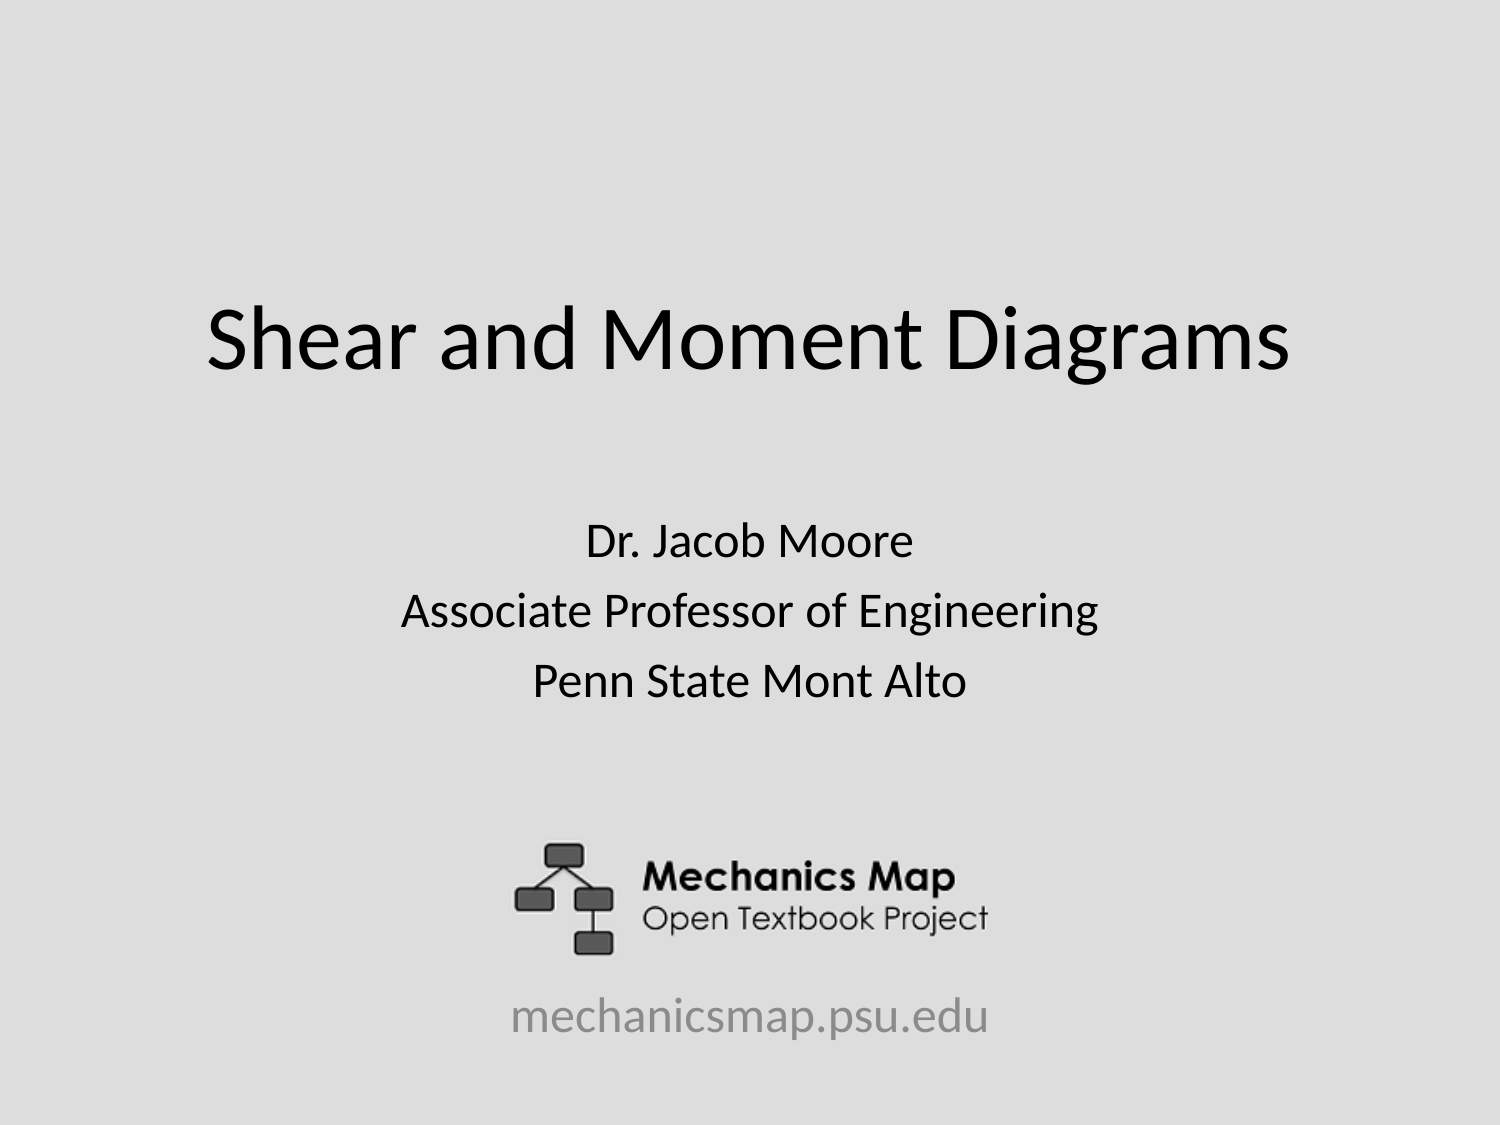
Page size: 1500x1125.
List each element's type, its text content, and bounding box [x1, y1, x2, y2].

title Shear and Moment Diagrams [112, 212, 1388, 454]
subtitle Dr. Jacob Moore Associate Professor of Engineering Penn State Mont Alto [225, 500, 1275, 788]
picture [500, 834, 1000, 960]
